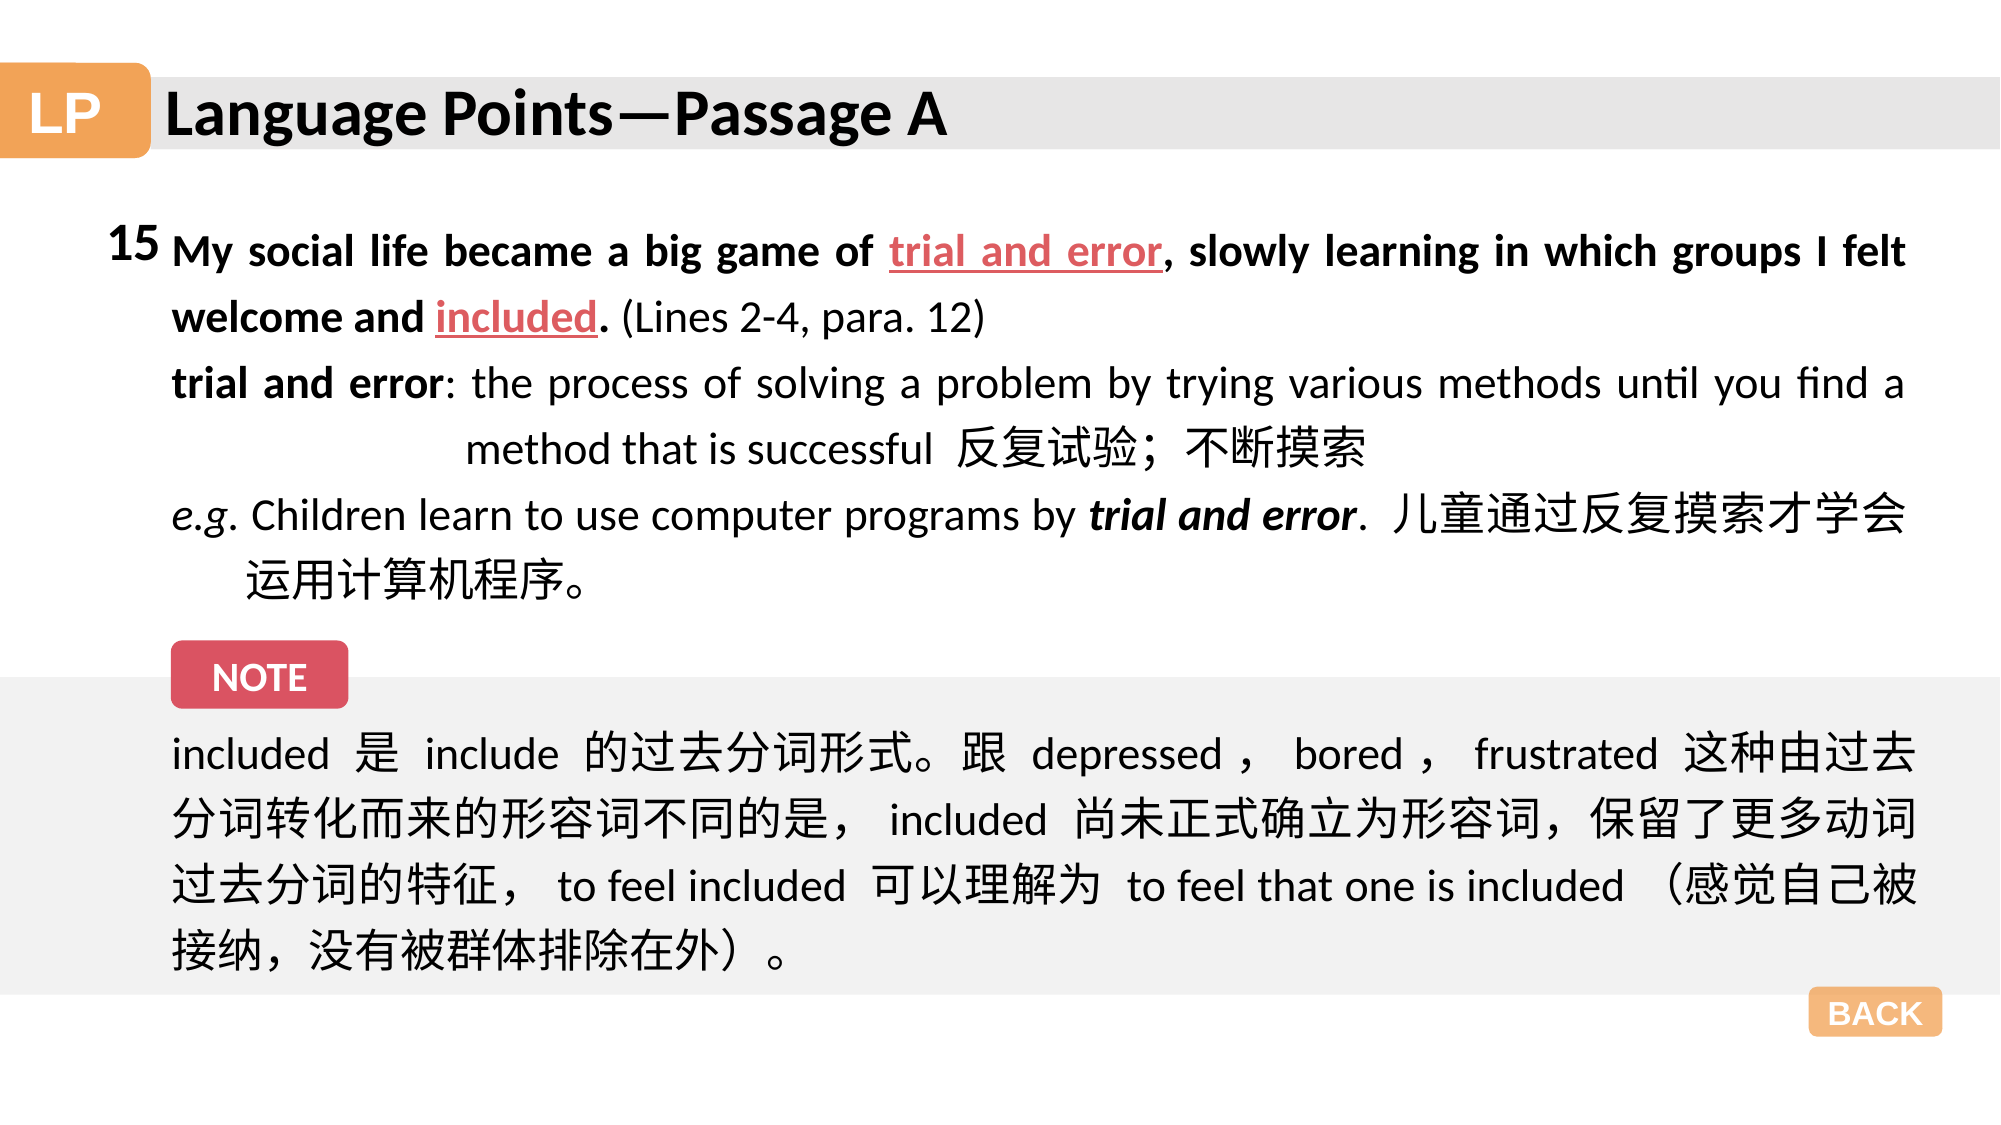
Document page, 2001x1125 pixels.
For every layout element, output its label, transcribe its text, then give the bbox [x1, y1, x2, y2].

text_box 15 [91, 199, 186, 279]
text_box LP [0, 61, 150, 160]
text_box My social life became a big game of trial and error, slowly learning in which groups I felt welcome and included. (Lines 2-4, para. 12) trial and error: the process of solving a problem by trying various methods until you find a method that is successful 反复试验；不断摸索 e.g. Children learn to use computer programs by trial and error. 儿童通过反复摸索才学会运用计算机程序。 [156, 202, 1922, 613]
text_box NOTE [169, 639, 350, 710]
text_box [1005, 76, 2000, 150]
text_box included 是 include 的过去分词形式。跟 depressed，bored，frustrated 这种由过去分词转化而来的形容词不同的是，included 尚未正式确立为形容词，保留了更多动词过去分词的特征，to feel included 可以理解为 to feel that one is included（感觉自己被接纳，没有被群体排除在外）。 [156, 705, 1933, 984]
text_box Language Points—Passage A [150, 61, 1005, 157]
text_box [0, 676, 2000, 996]
text_box BACK [1807, 985, 1944, 1038]
